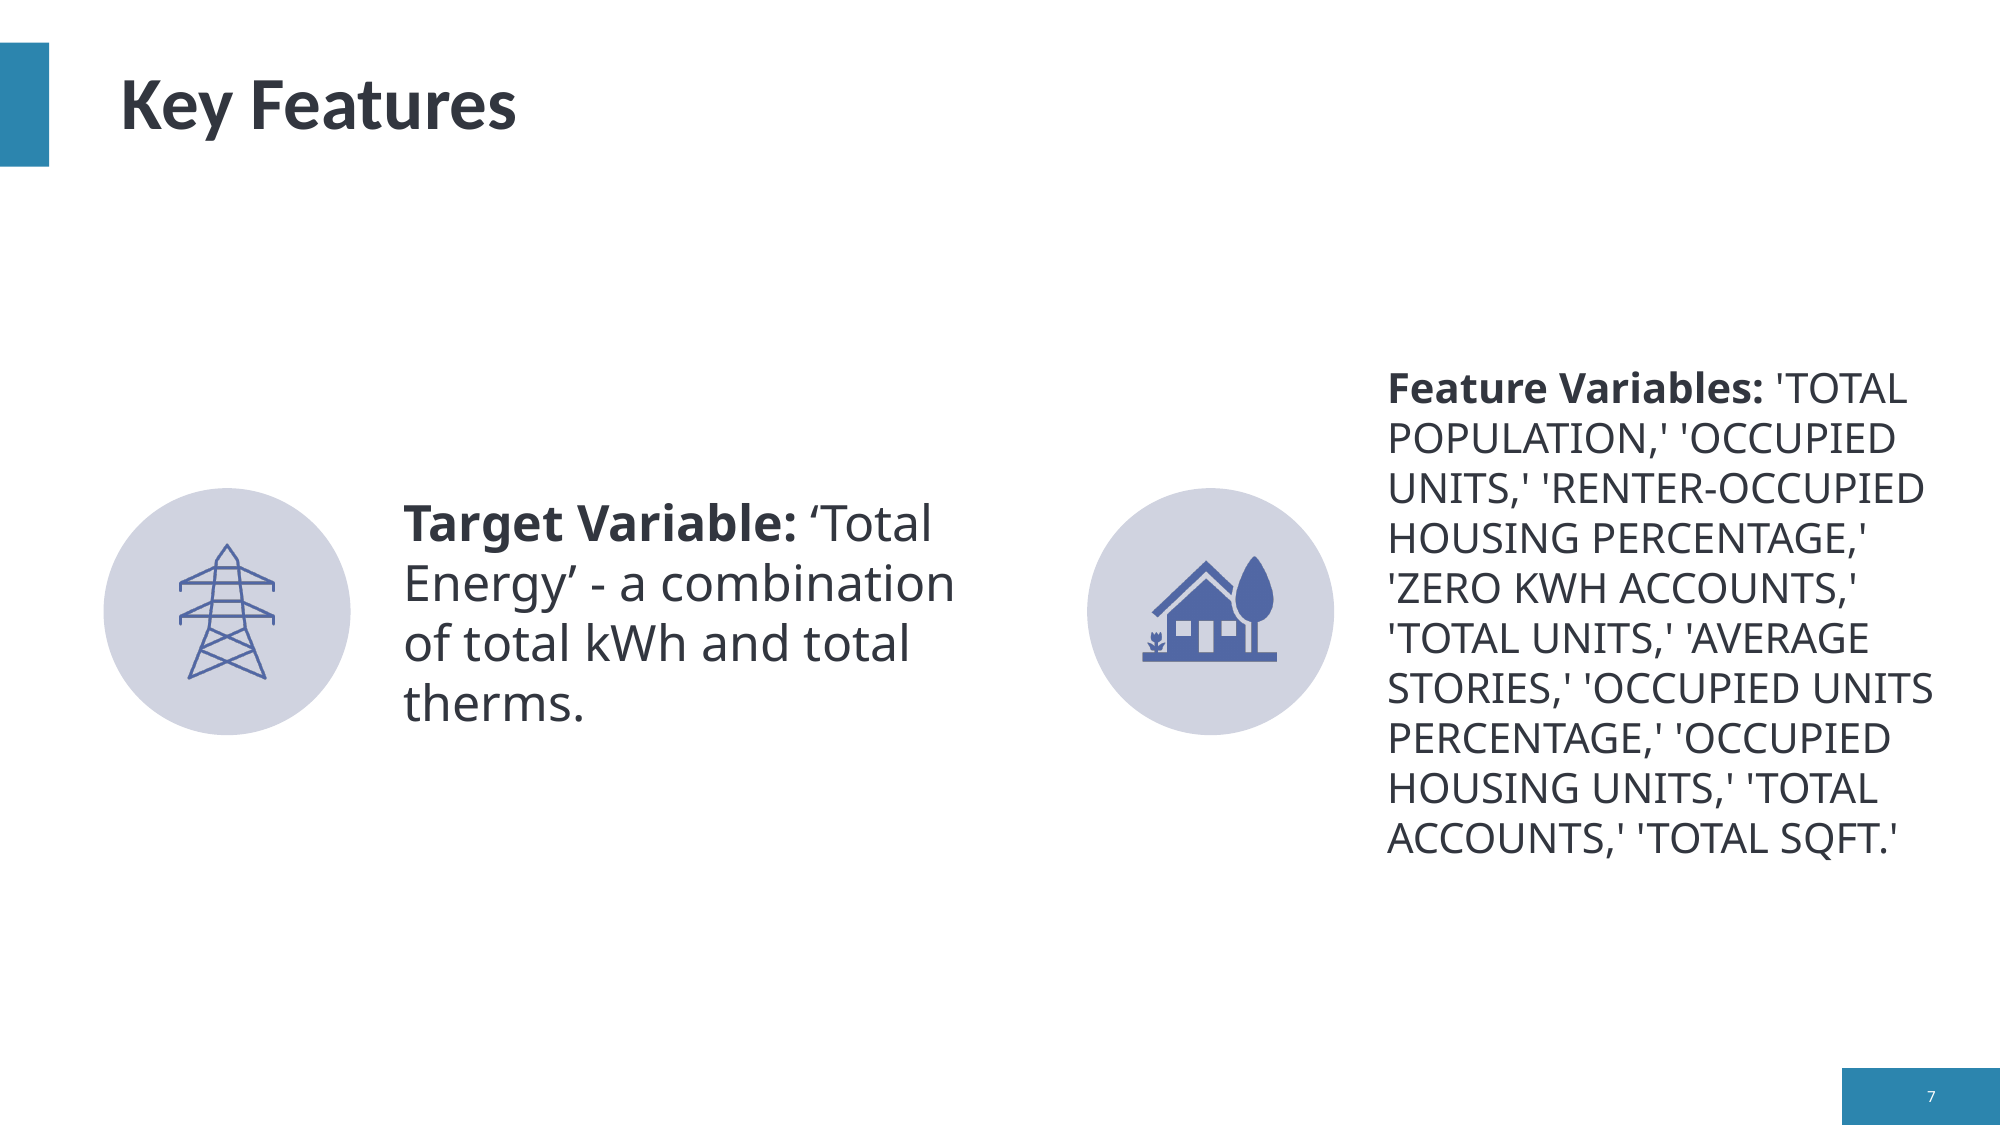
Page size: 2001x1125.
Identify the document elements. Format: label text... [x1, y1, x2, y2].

title Key Features [106, 42, 1951, 168]
slide_number 7 [1889, 1079, 1951, 1114]
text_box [91, 204, 1982, 1020]
